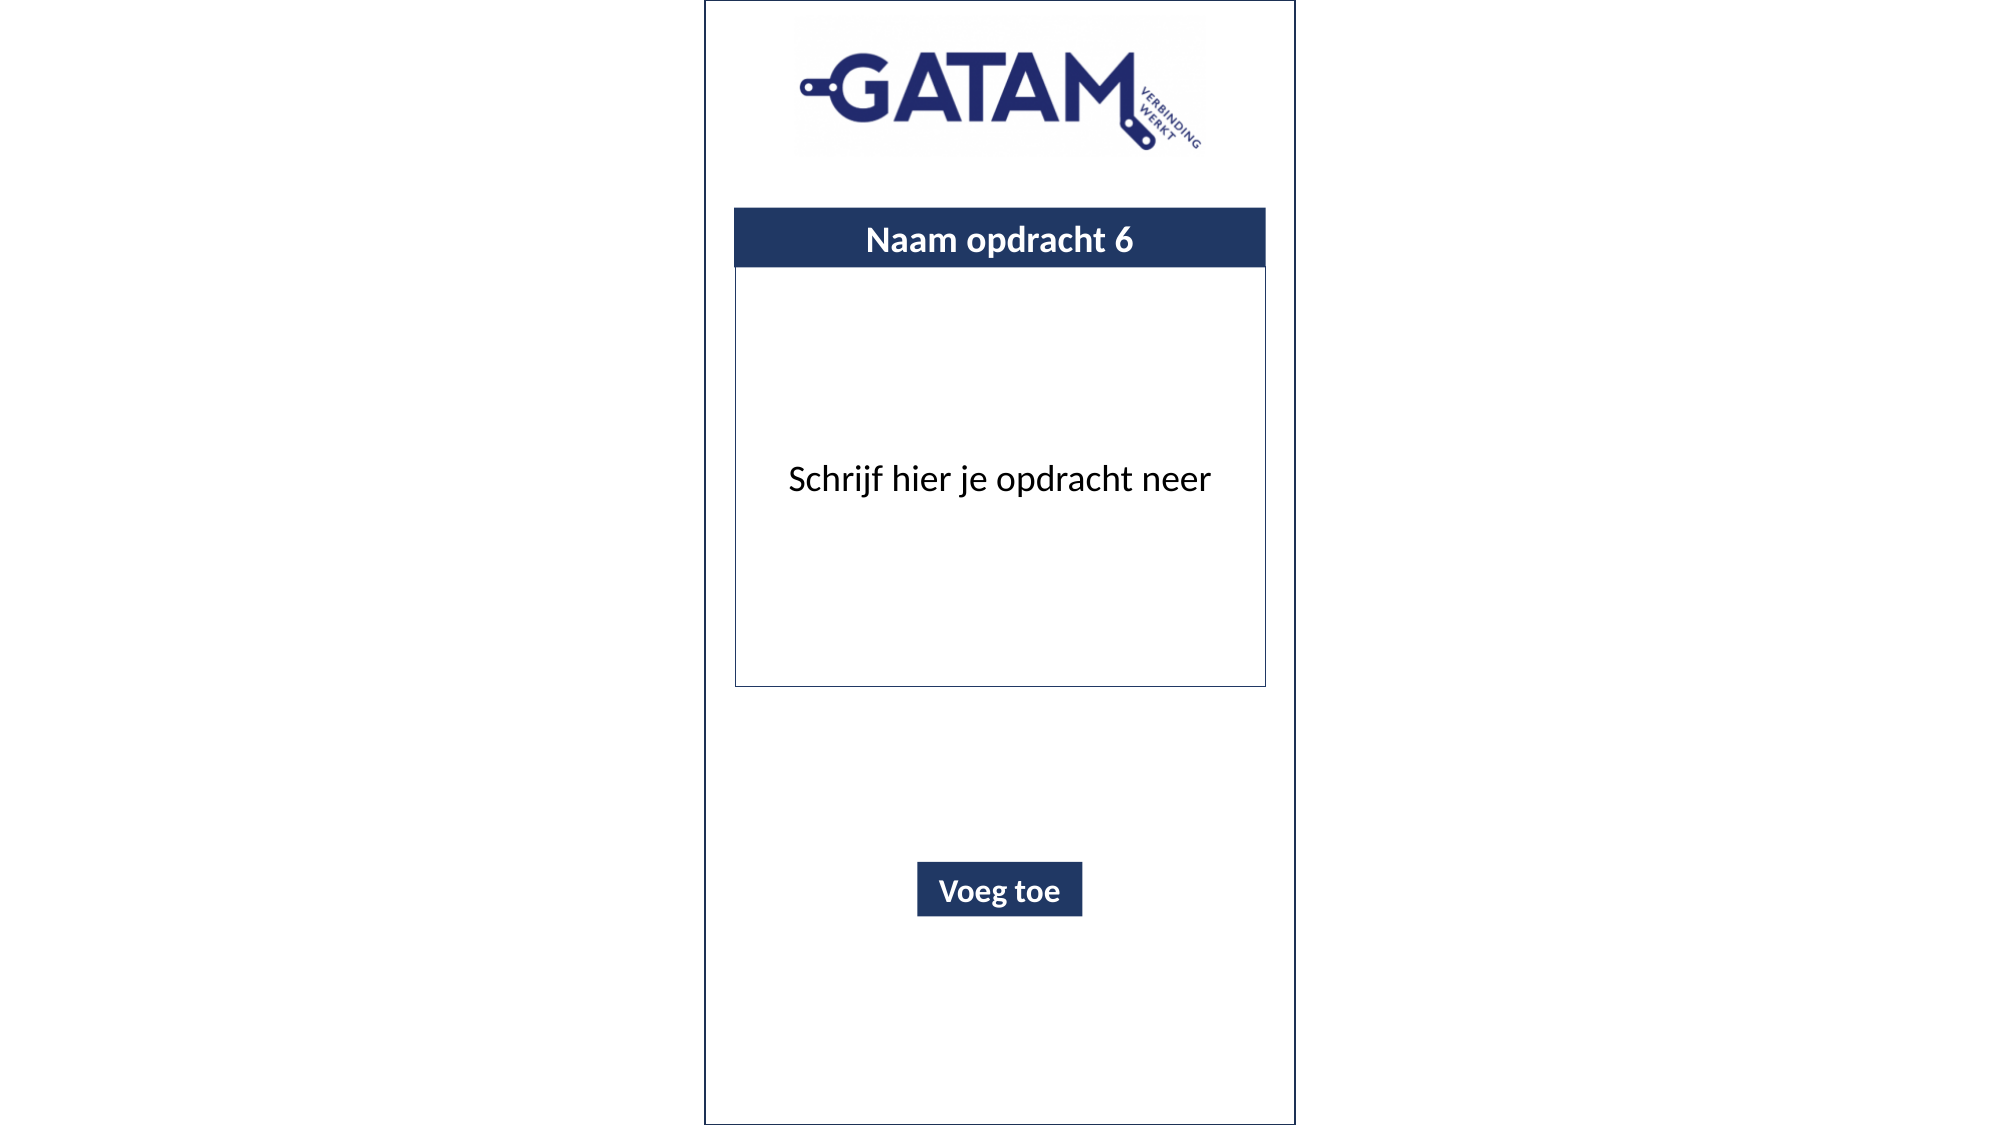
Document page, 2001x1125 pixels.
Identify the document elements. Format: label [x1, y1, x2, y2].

text_box [704, 0, 1296, 1125]
